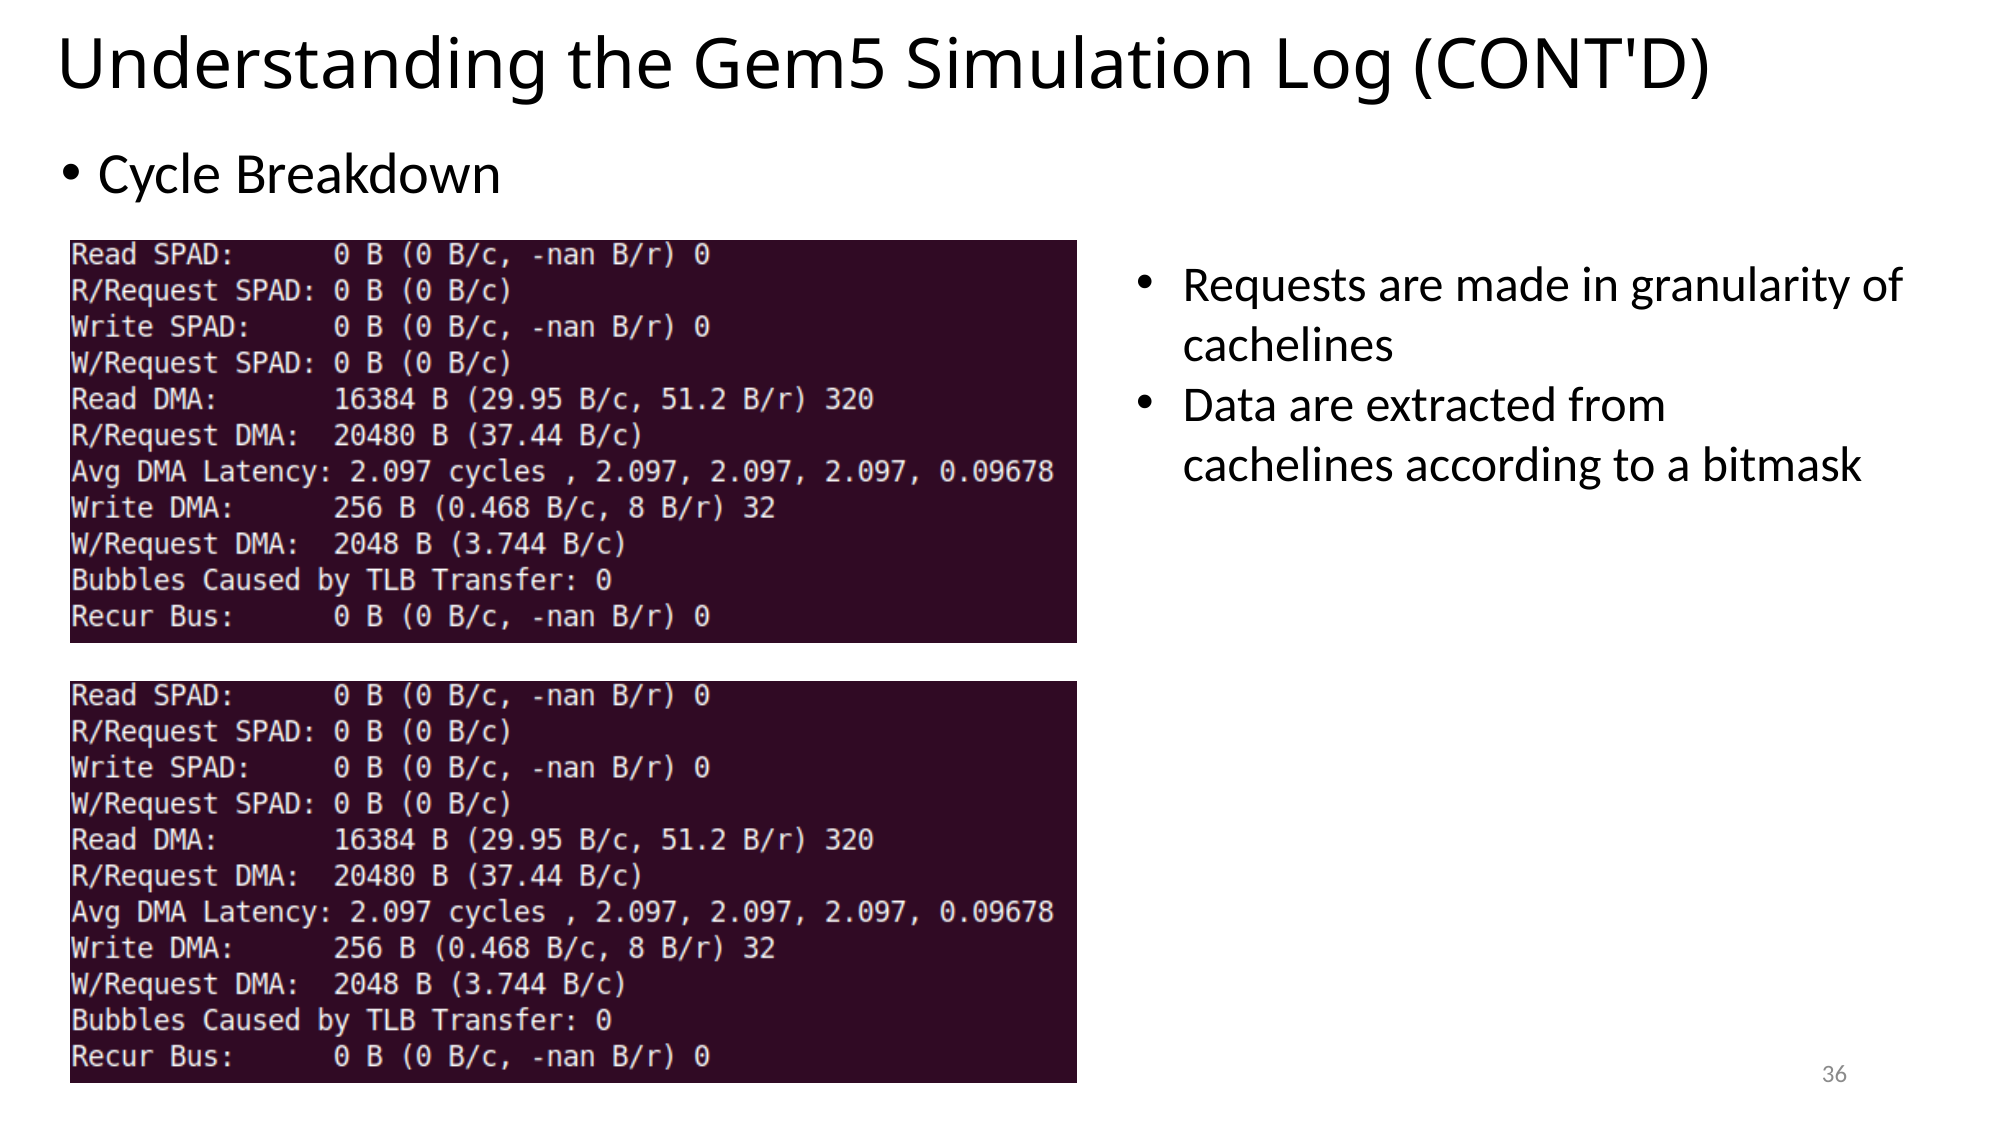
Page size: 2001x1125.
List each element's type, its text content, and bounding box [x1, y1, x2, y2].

slide_number 36 [1412, 1042, 1863, 1103]
picture [70, 681, 1077, 1083]
list Cycle Breakdown [45, 135, 1962, 1078]
text_box Requests are made in granularity of cachelines Data are extracted from cachelines according to a bitmask [1121, 244, 1936, 500]
text_box Understanding the Gem5 Simulation Log (CONT'D) [41, 0, 1950, 132]
picture [70, 240, 1077, 643]
